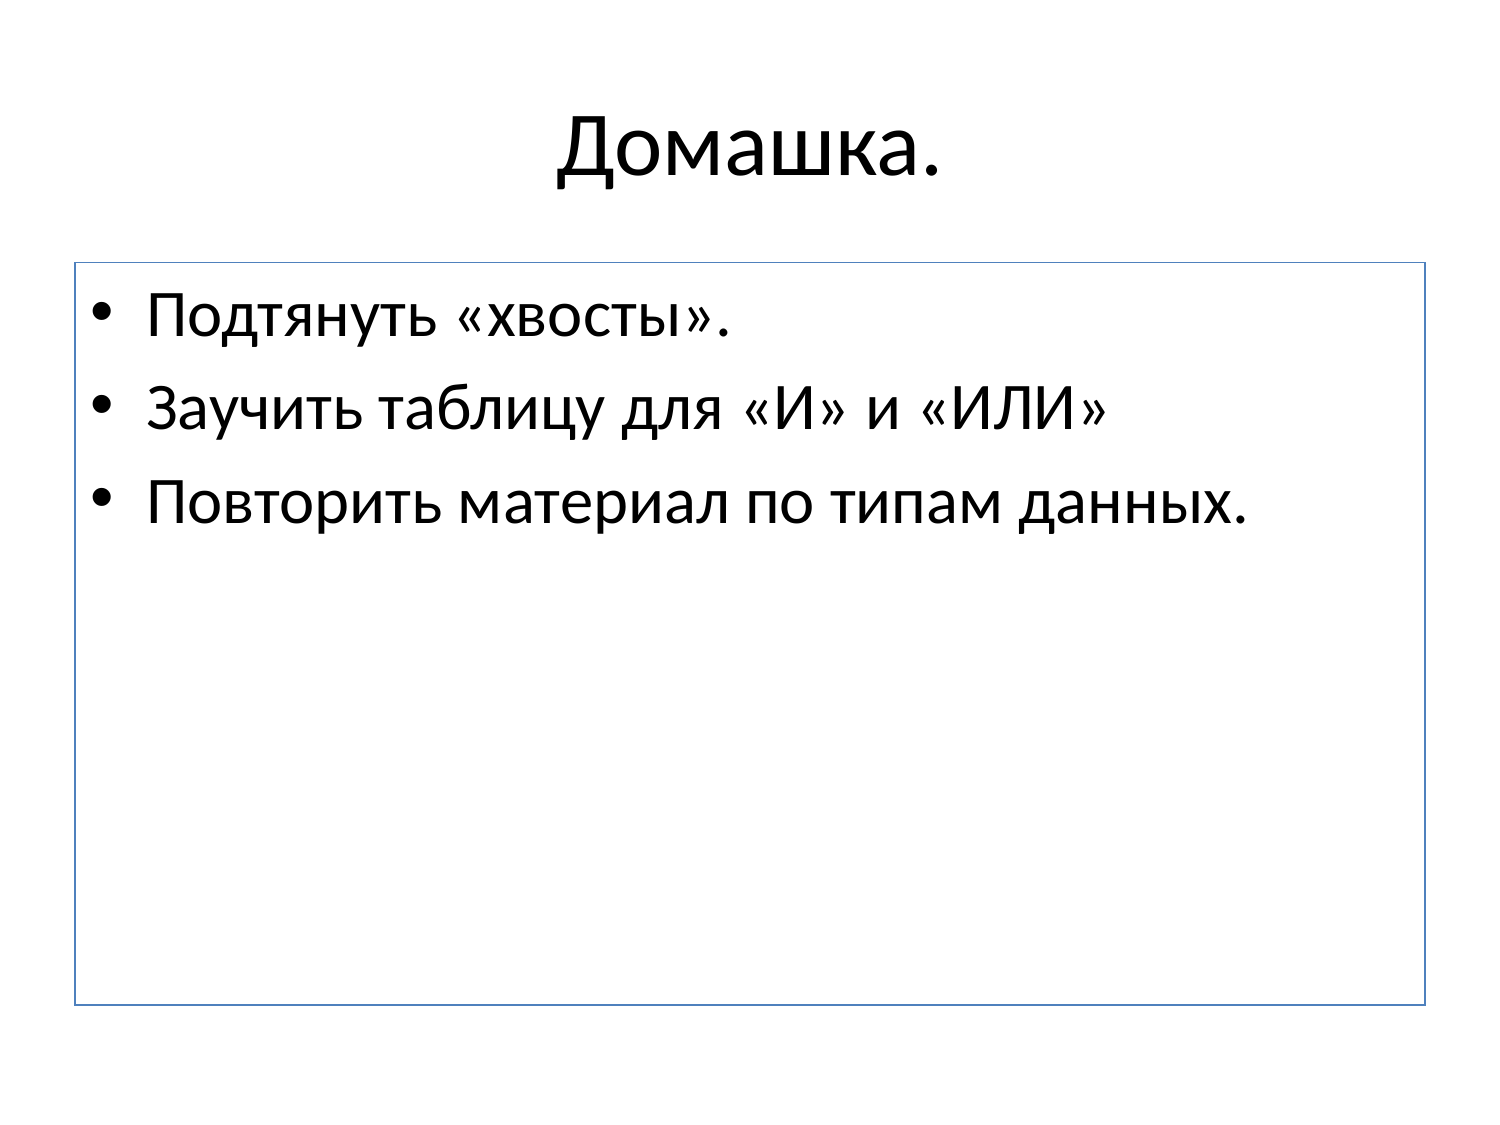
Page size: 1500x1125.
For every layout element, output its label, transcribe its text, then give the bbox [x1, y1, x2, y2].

title Домашка. [74, 44, 1426, 233]
list Подтянуть «хвосты». Заучить таблицу для «И» и «ИЛИ» Повторить материал по типам данных. [74, 262, 1426, 1006]
